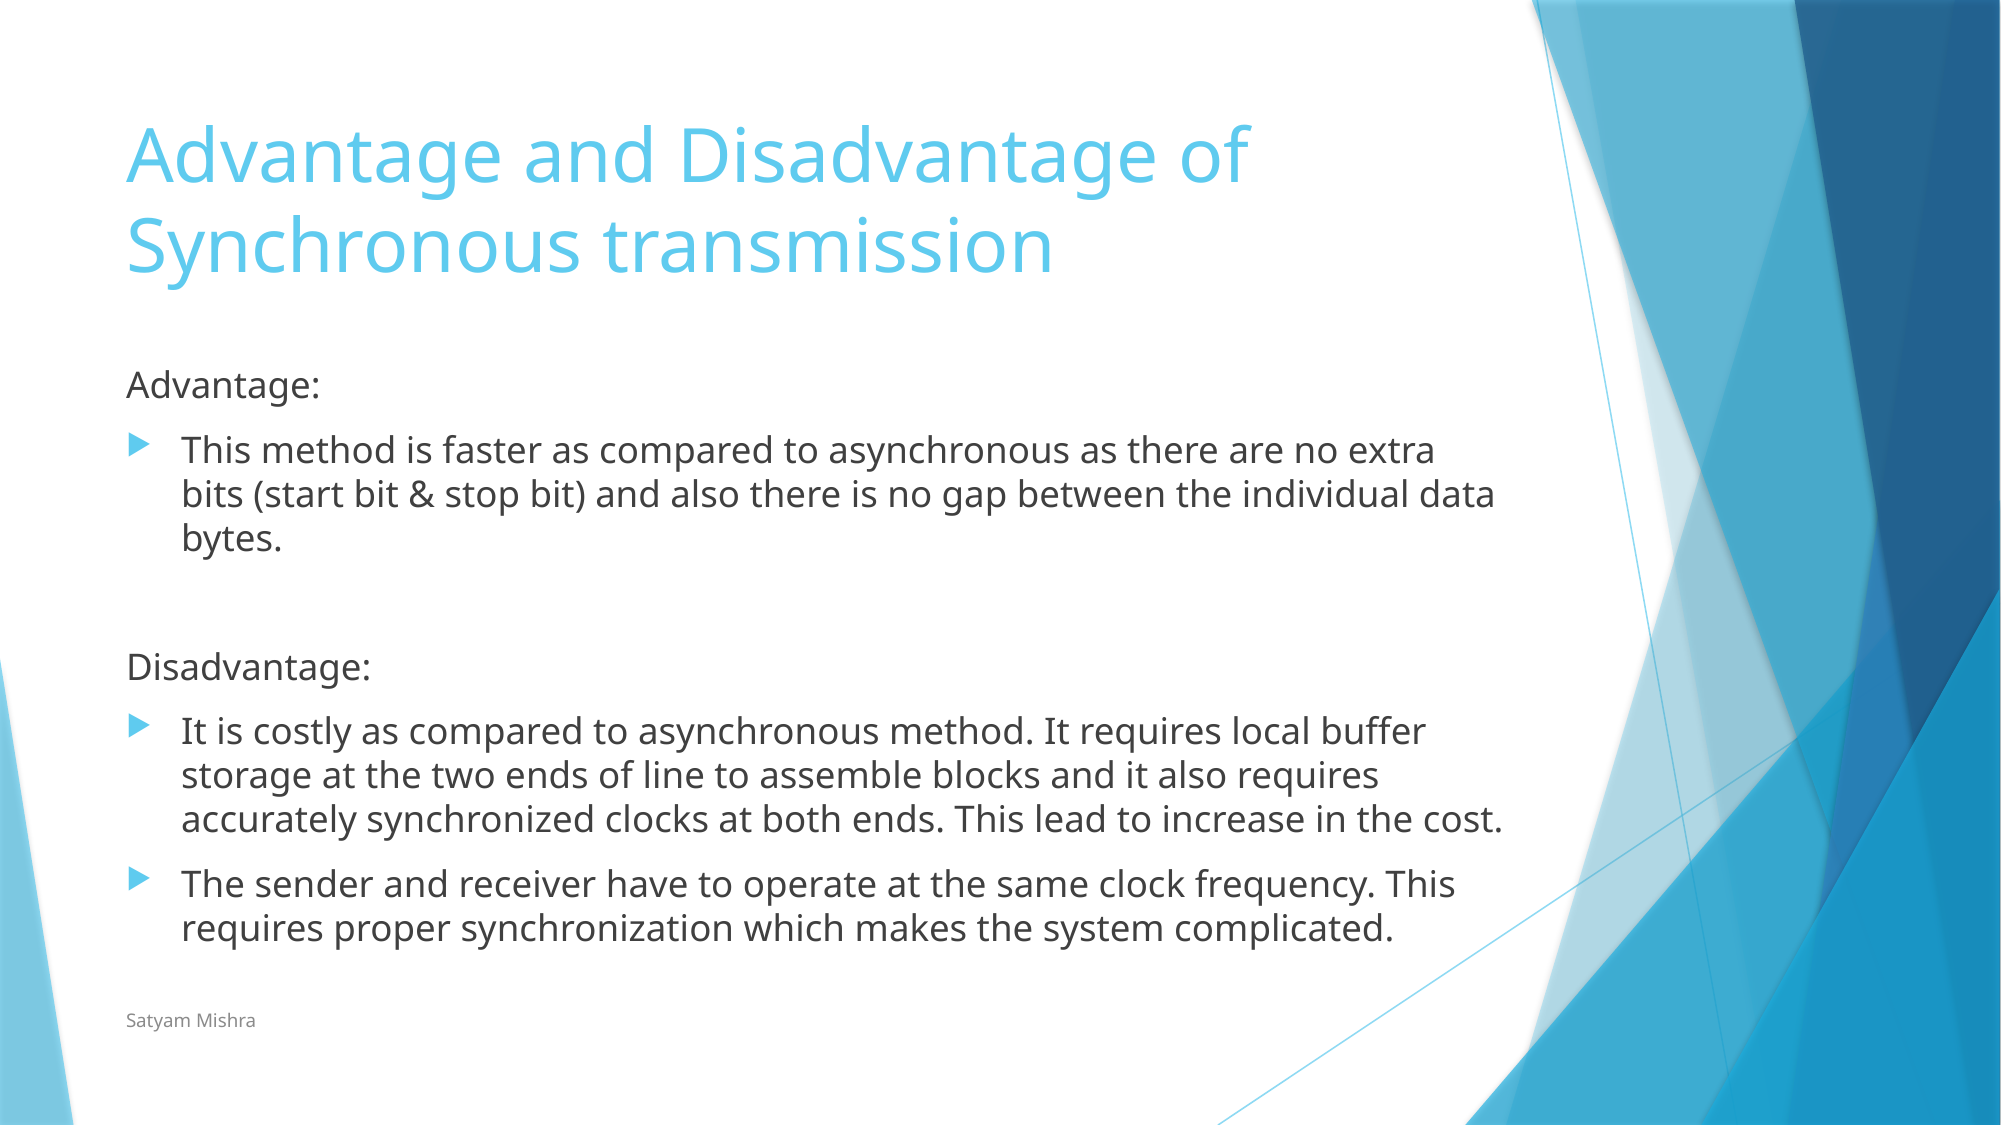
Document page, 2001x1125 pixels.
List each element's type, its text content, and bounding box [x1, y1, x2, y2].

footer Satyam Mishra [111, 991, 1145, 1051]
title Advantage and Disadvantage of Synchronous transmission [111, 99, 1522, 317]
list Advantage: This method is faster as compared to asynchronous as there are no extra bits (start bit & stop bit) and also there is no gap between the individual data bytes. Disadvantage: It is costly as compared to asynchronous method. It requires local buffer storage at the two ends of line to assemble blocks and it also requires accurately synchronized clocks at both ends. This lead to increase in the cost. The sender and receiver have to operate at the same clock frequency. This requires proper synchronization which makes the system complicated. [111, 354, 1522, 992]
